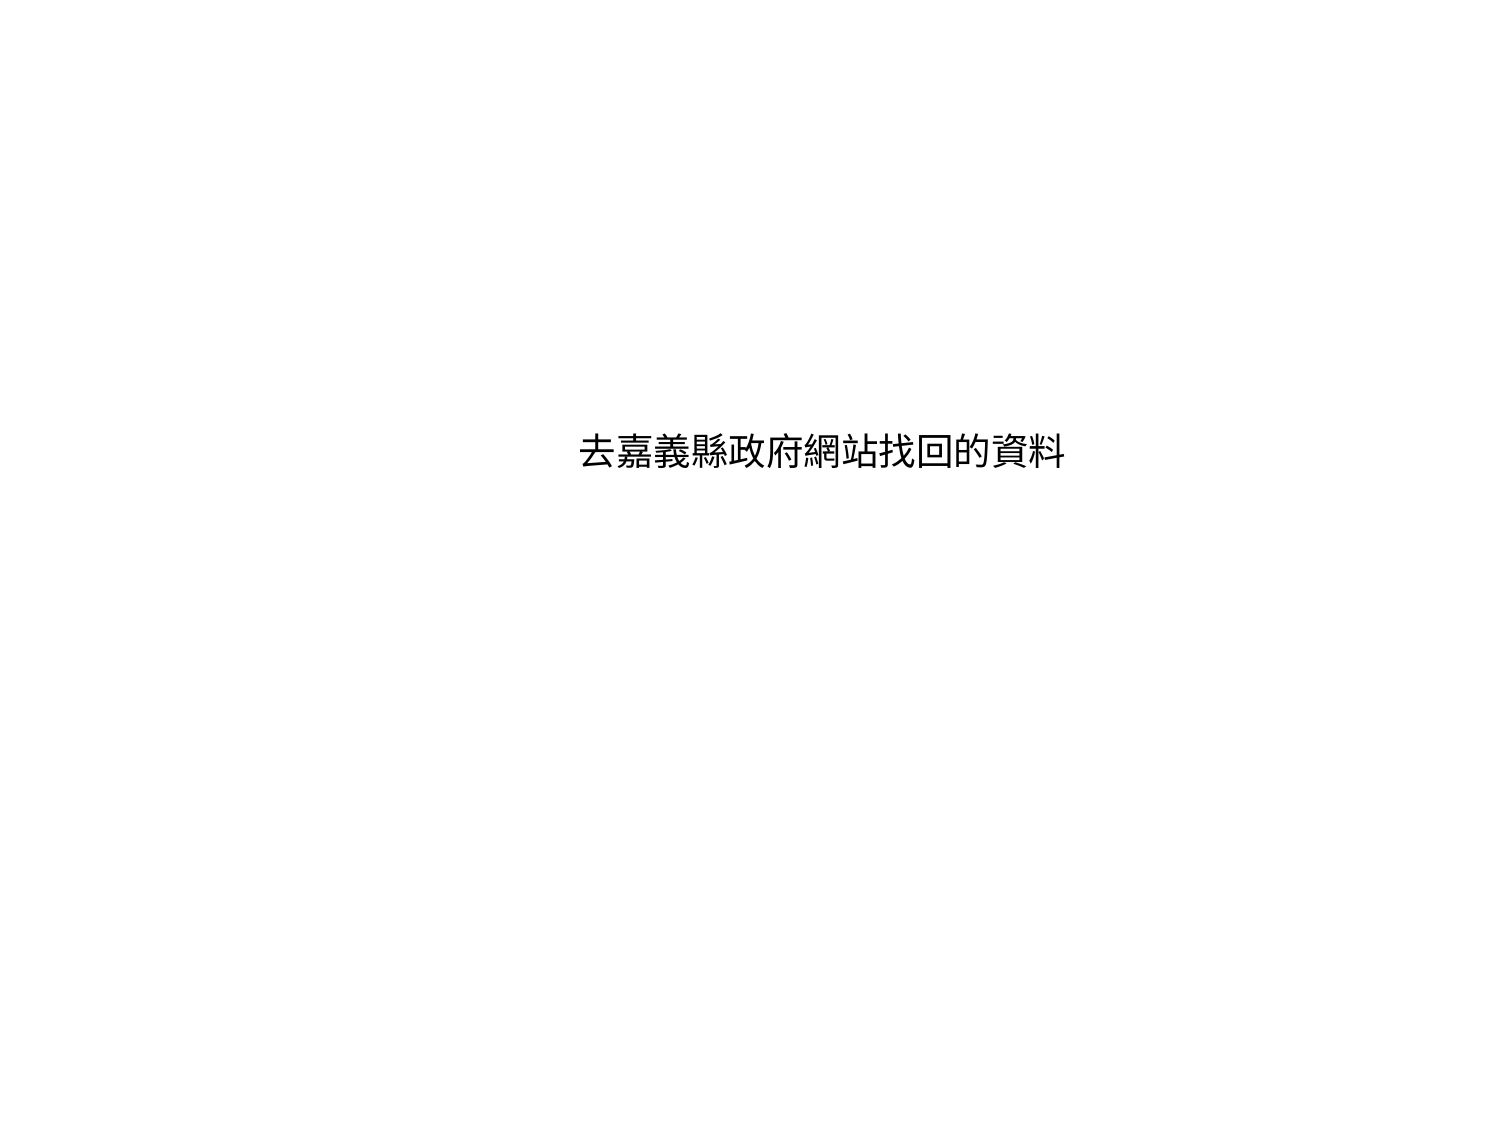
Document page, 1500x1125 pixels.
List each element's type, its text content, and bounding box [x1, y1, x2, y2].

text_box 去嘉義縣政府網站找回的資料 [563, 420, 1081, 481]
